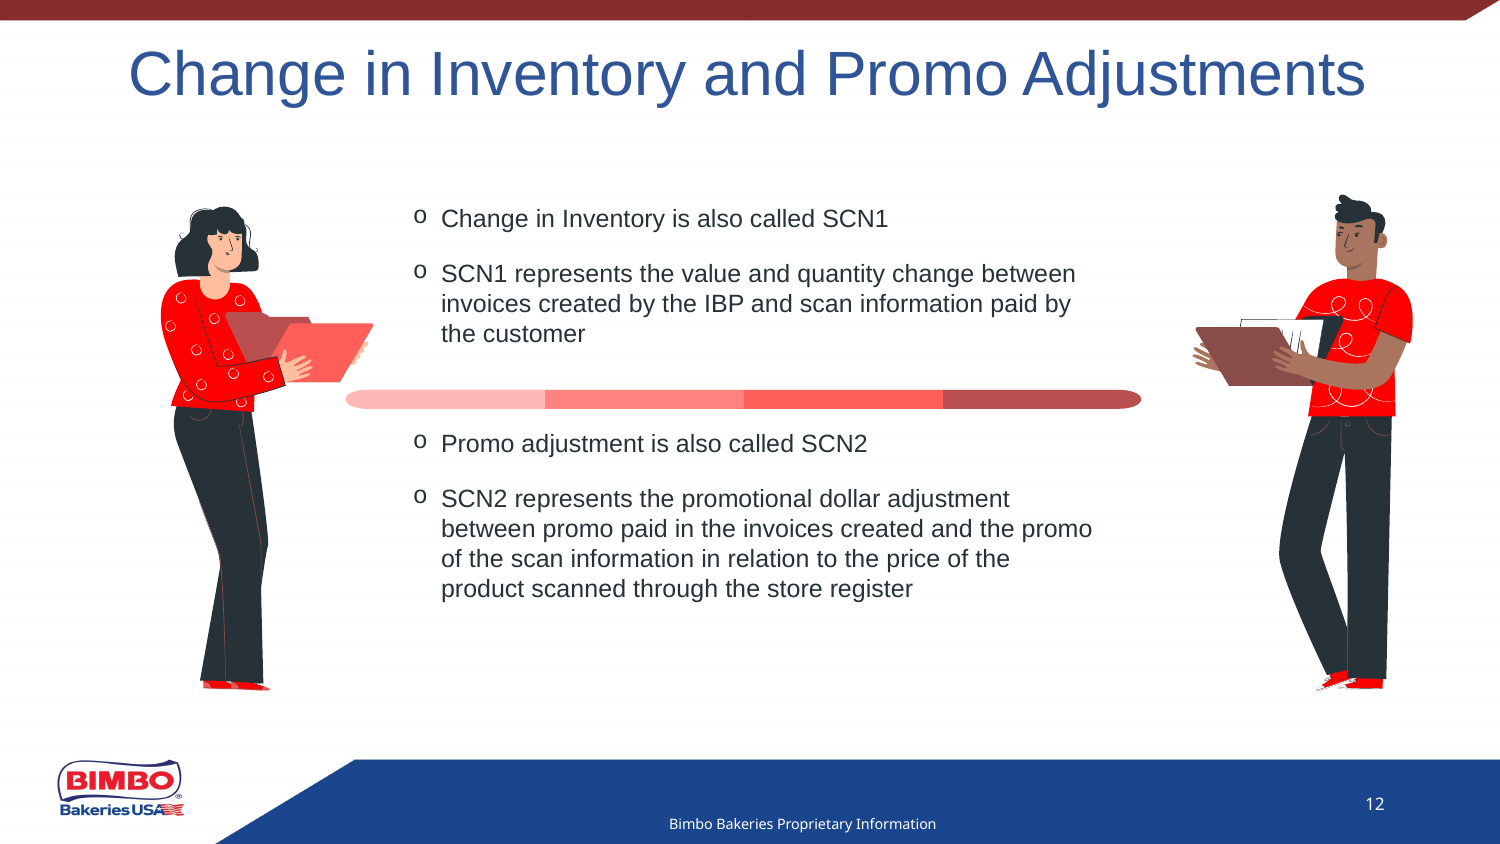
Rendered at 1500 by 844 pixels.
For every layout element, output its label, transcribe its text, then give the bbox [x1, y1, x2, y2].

text_box Change in Inventory is also called SCN1 SCN1 represents the value and quantity change between invoices created by the IBP and scan information paid by the customer Promo adjustment is also called SCN2 SCN2 represents the promotional dollar adjustment between promo paid in the invoices created and the promo of the scan information in relation to the price of the product scanned through the store register [397, 417, 1116, 616]
title Change in Inventory and Promo Adjustments [48, 22, 1431, 116]
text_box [150, 206, 375, 691]
picture [0, 0, 1500, 844]
text_box Change in Inventory is also called SCN1 SCN1 represents the value and quantity change between invoices created by the IBP and scan information paid by the customer Promo adjustment is also called SCN2 SCN2 represents the promotional dollar adjustment between promo paid in the invoices created and the promo of the scan information in relation to the price of the product scanned through the store register [397, 187, 1116, 388]
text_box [345, 389, 1142, 410]
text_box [1190, 194, 1422, 692]
